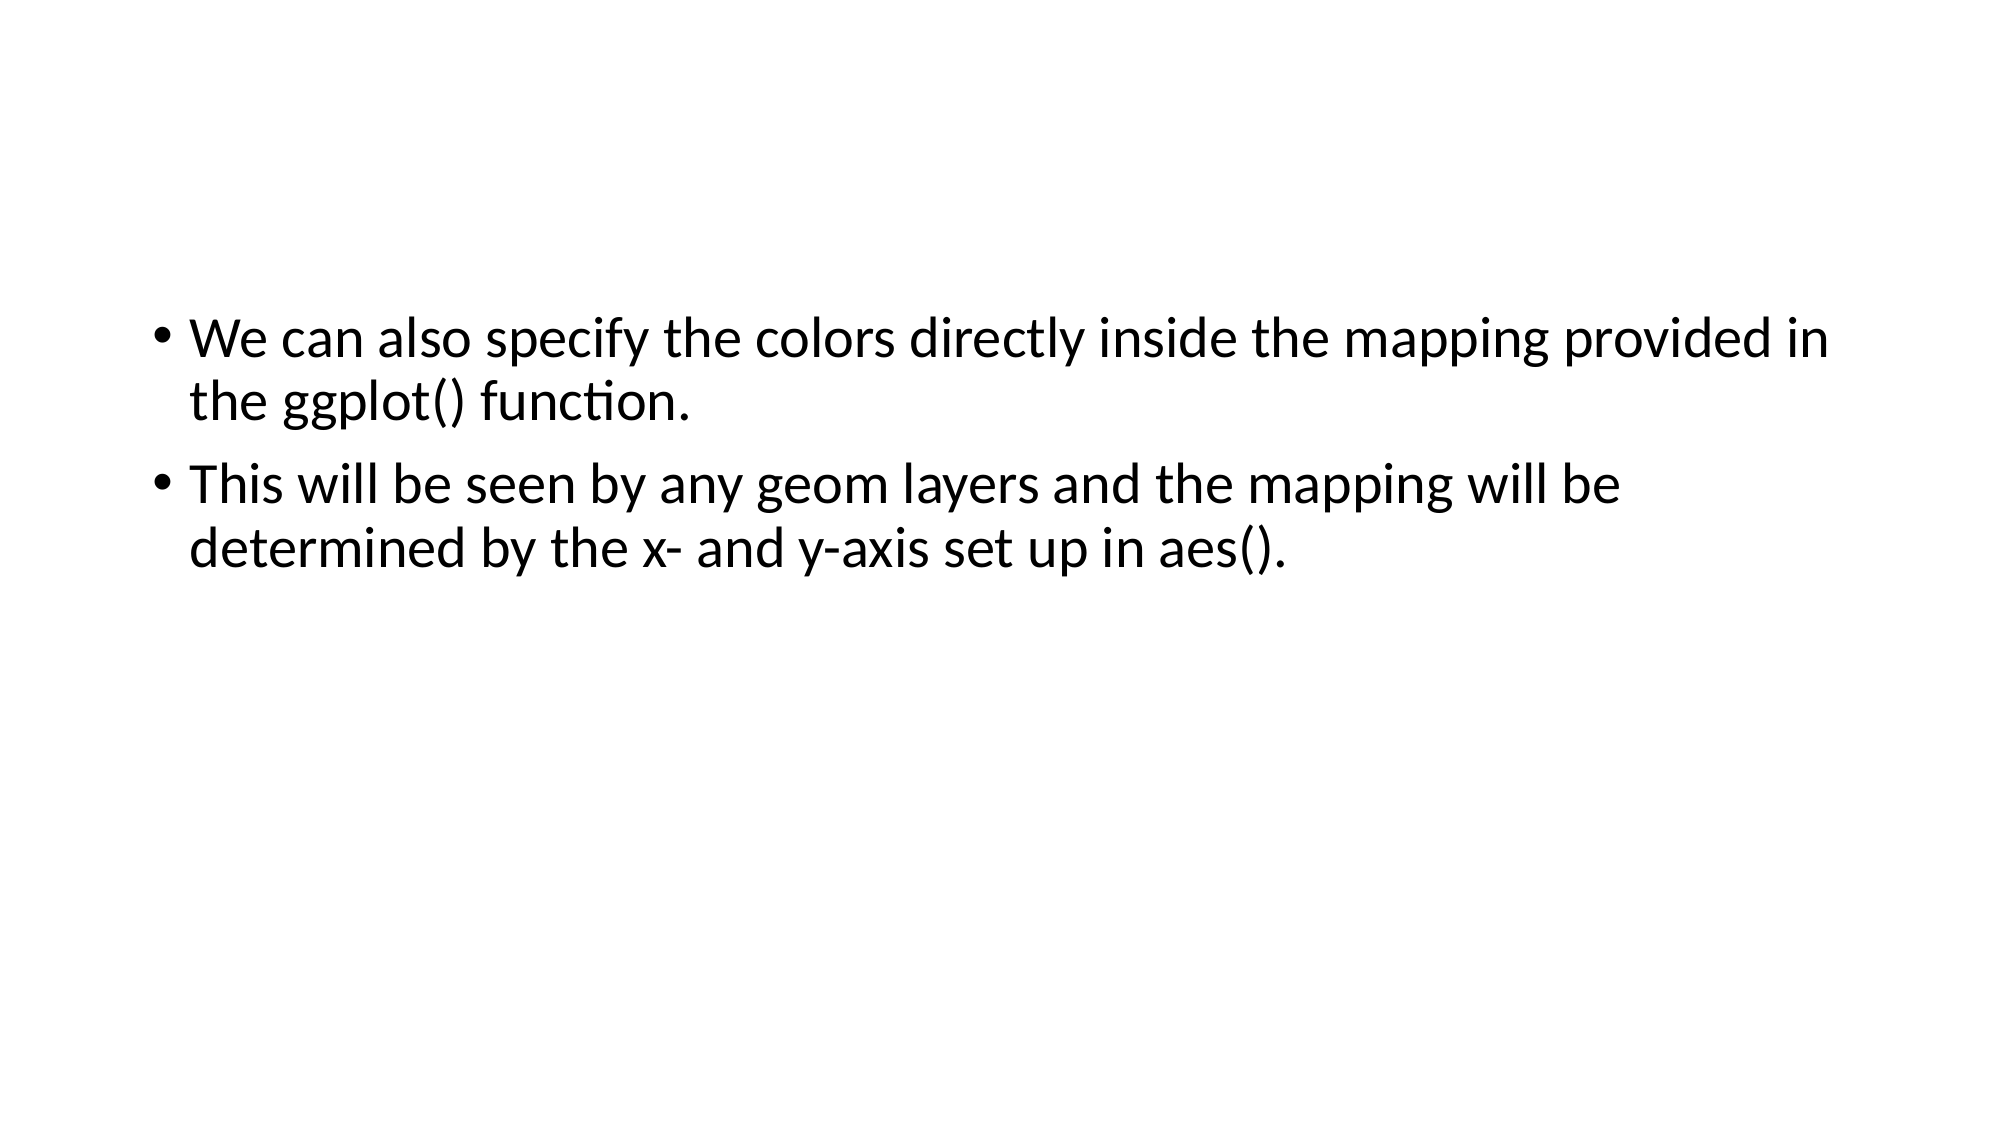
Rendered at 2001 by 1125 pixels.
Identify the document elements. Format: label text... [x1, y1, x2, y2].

list We can also specify the colors directly inside the mapping provided in the ggplot() function. This will be seen by any geom layers and the mapping will be determined by the x- and y-axis set up in aes(). [137, 299, 1863, 1014]
